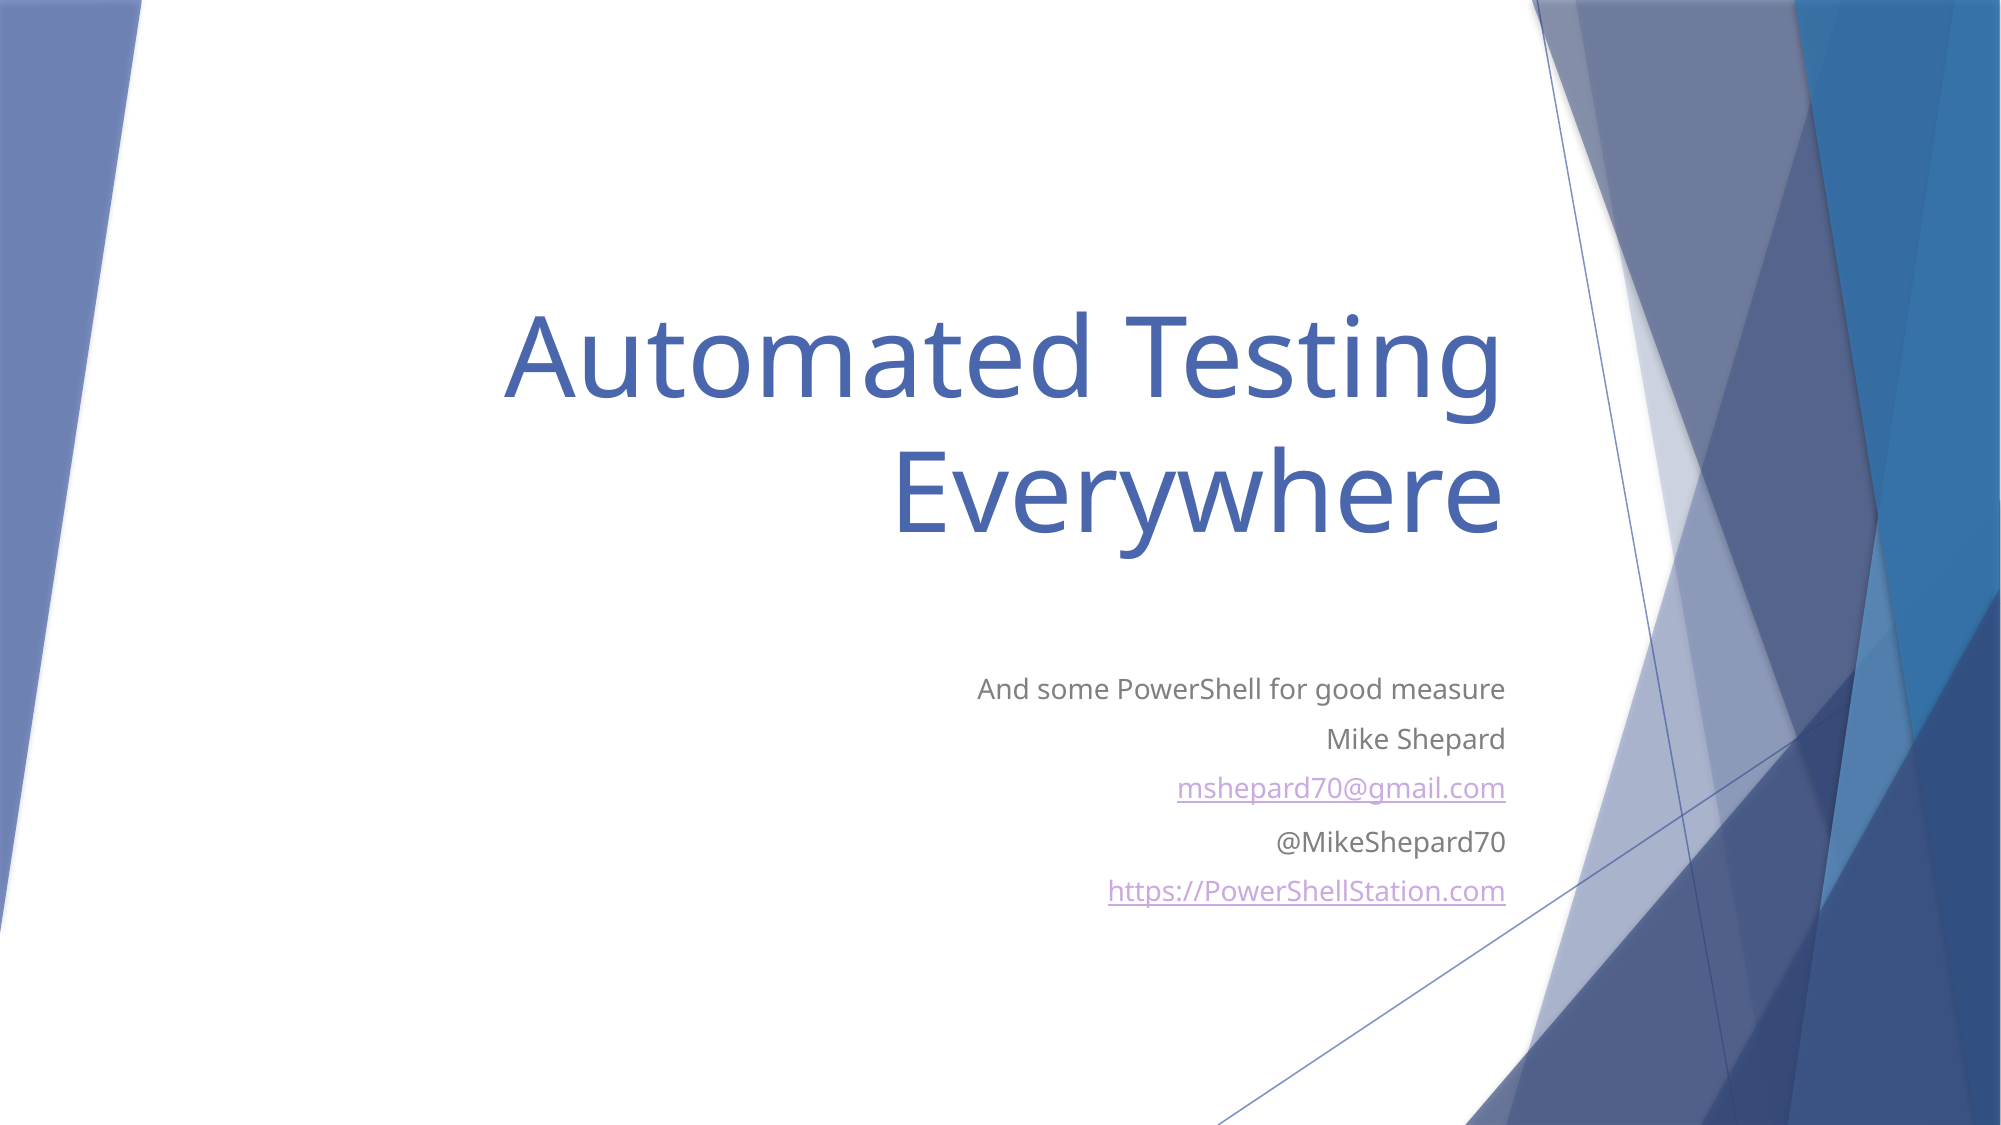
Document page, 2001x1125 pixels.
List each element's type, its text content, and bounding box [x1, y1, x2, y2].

title Automated Testing Everywhere [247, 292, 1522, 563]
subtitle And some PowerShell for good measure Mike Shepard mshepard70@gmail.com @MikeShepard70 https://PowerShellStation.com [247, 664, 1522, 920]
